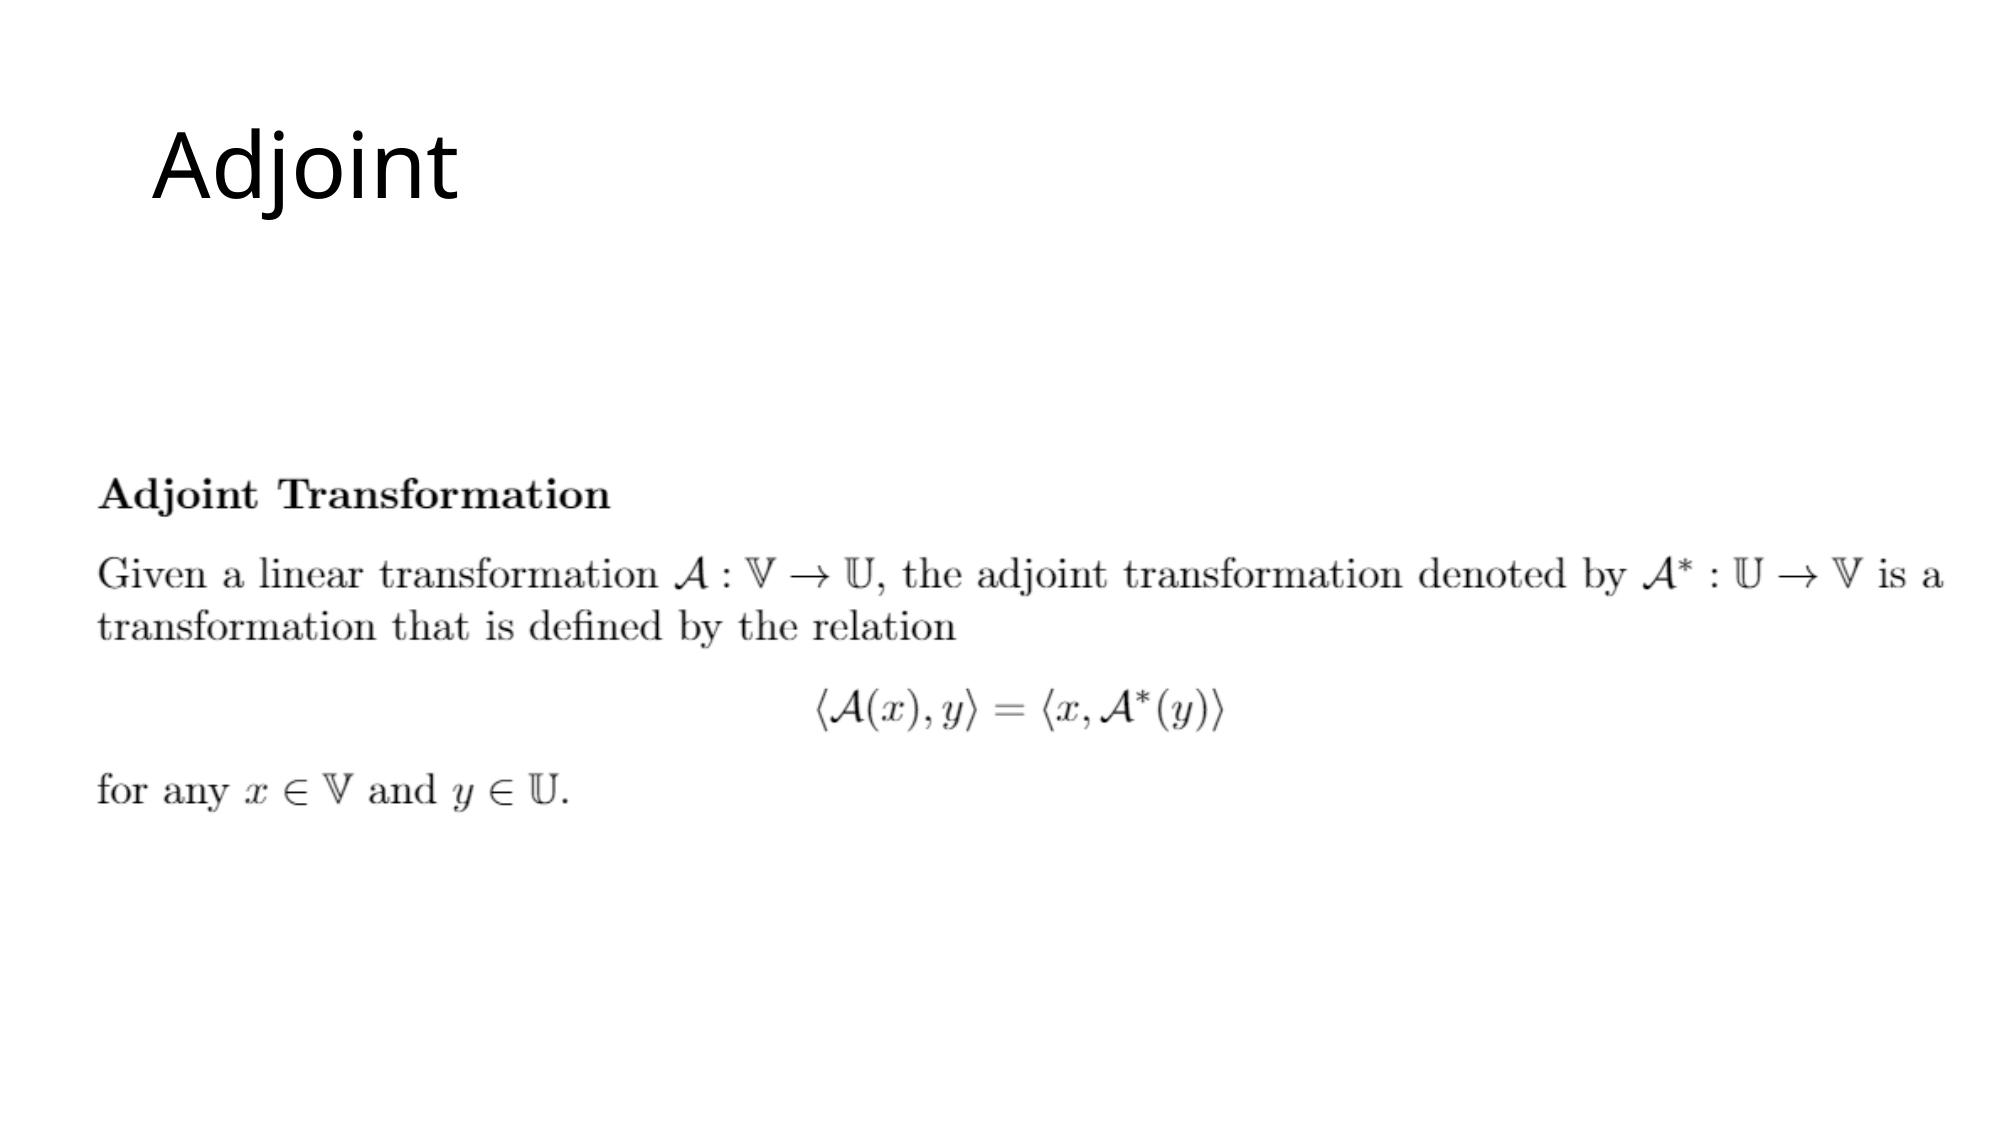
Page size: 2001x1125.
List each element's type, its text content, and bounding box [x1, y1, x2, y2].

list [66, 431, 1962, 829]
title Adjoint [137, 59, 1863, 278]
